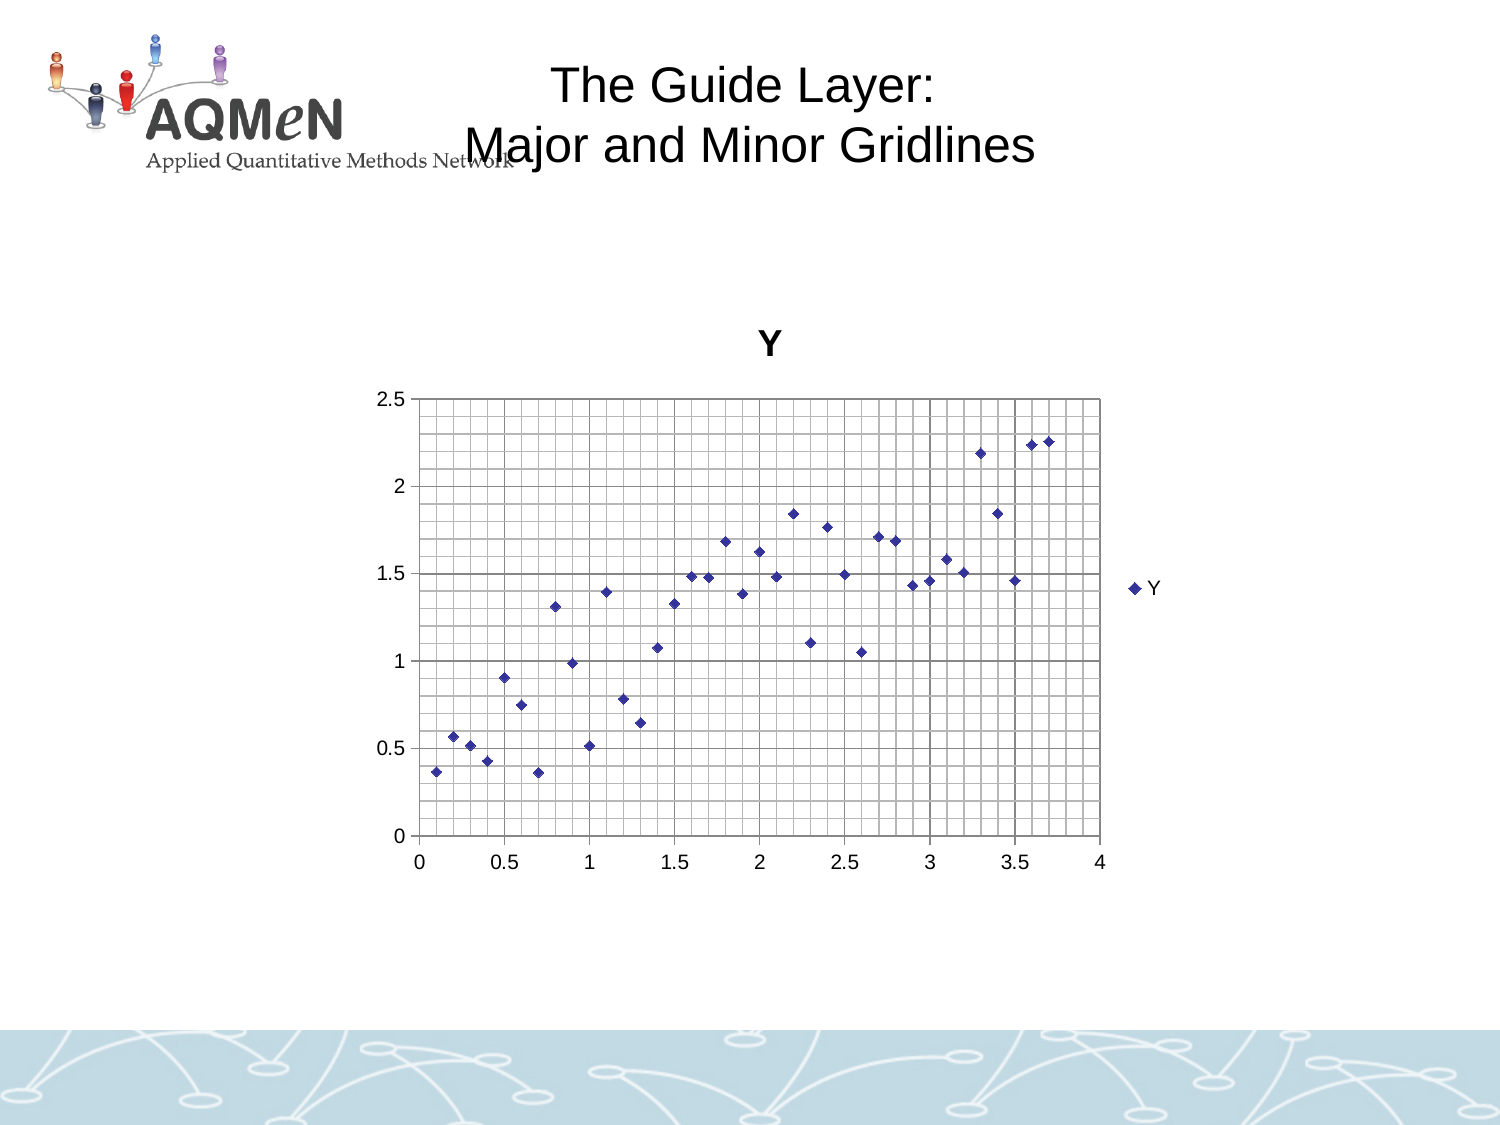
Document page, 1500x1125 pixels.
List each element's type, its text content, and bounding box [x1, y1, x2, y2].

title The Guide Layer: Major and Minor Gridlines [75, 45, 1425, 233]
picture [0, 1030, 1500, 1125]
picture [47, 34, 514, 173]
chart [359, 290, 1181, 887]
